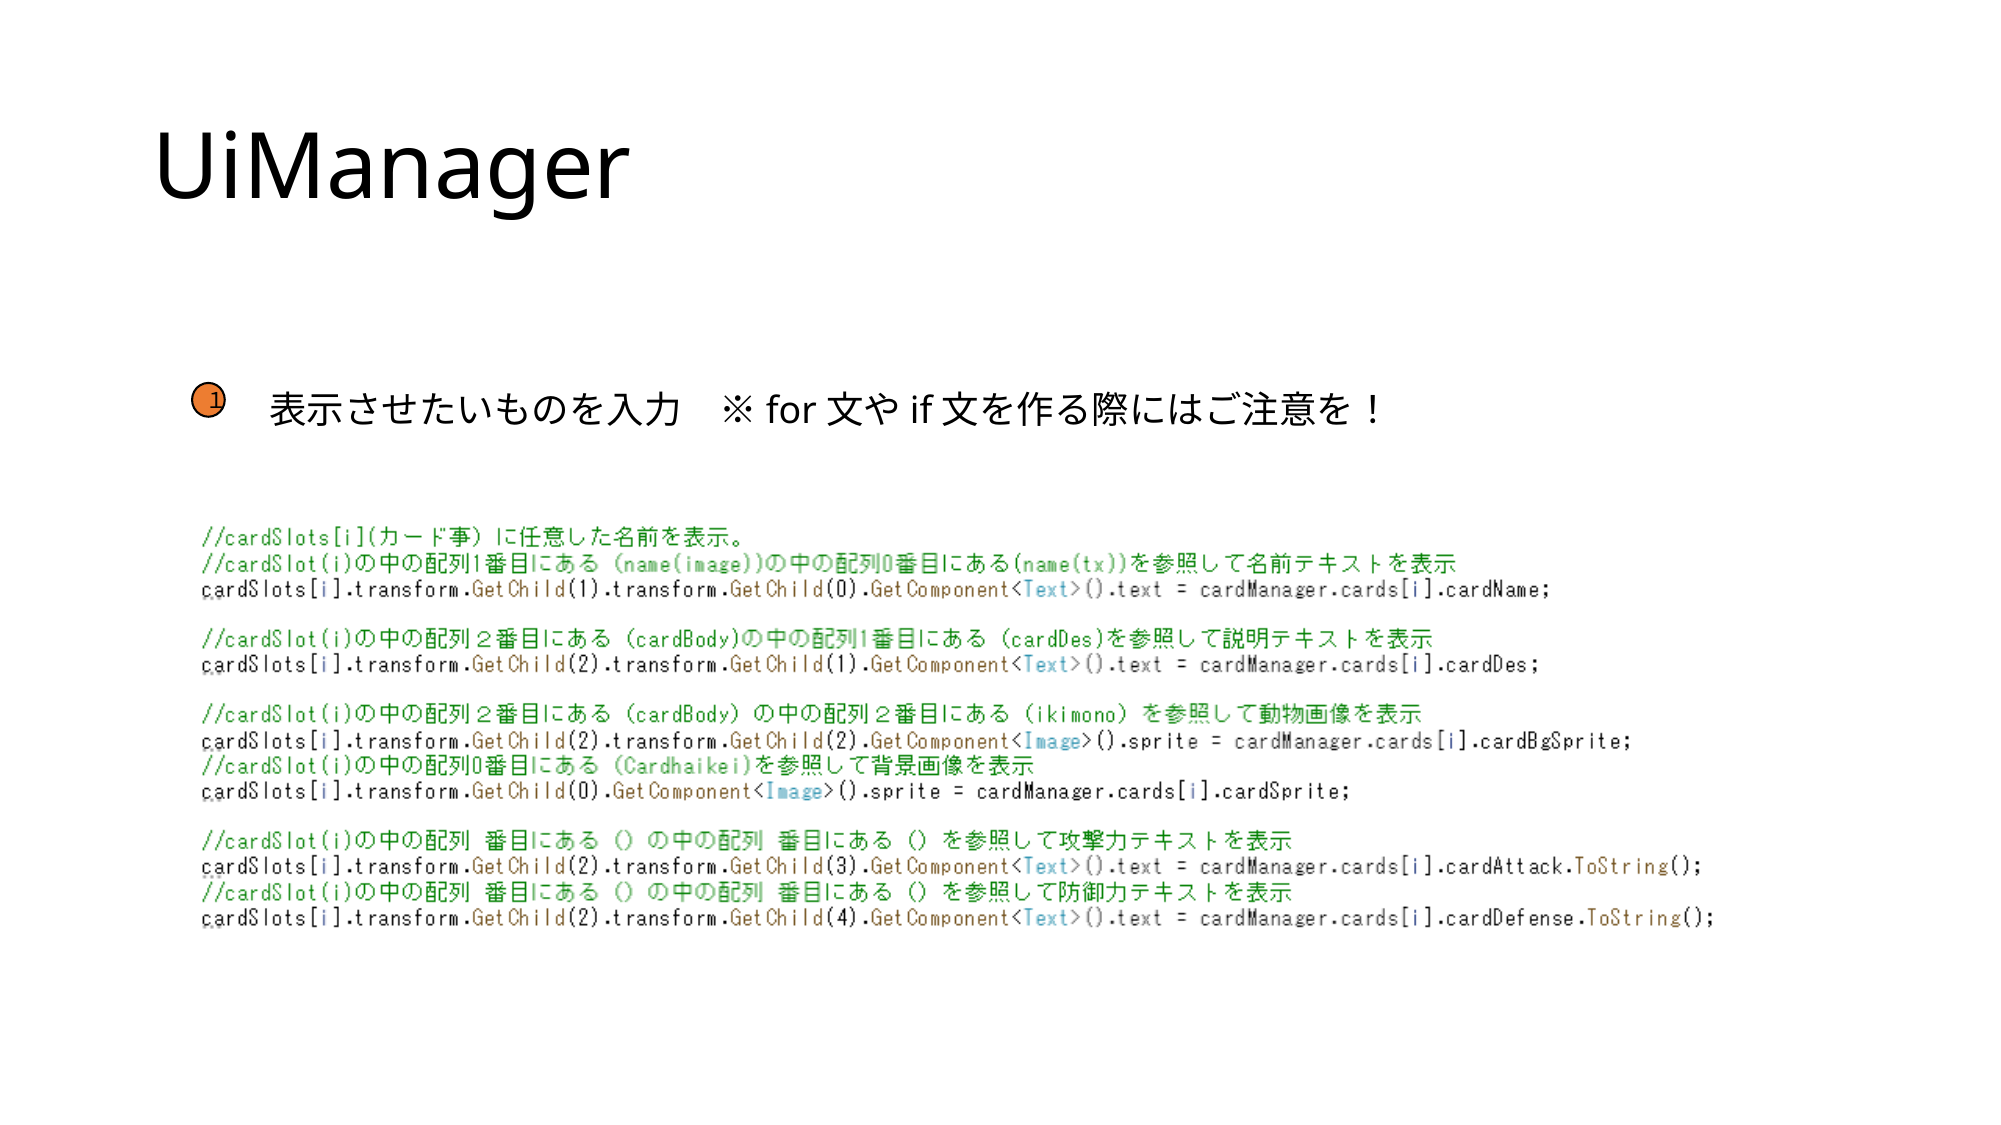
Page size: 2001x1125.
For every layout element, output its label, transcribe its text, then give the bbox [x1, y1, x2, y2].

title UiManager [137, 59, 1863, 278]
text_box 表示させたいものを入力 ※for文やif文を作る際にはご注意を！ [254, 378, 1476, 439]
picture [192, 522, 1829, 932]
text_box １ [191, 381, 226, 418]
